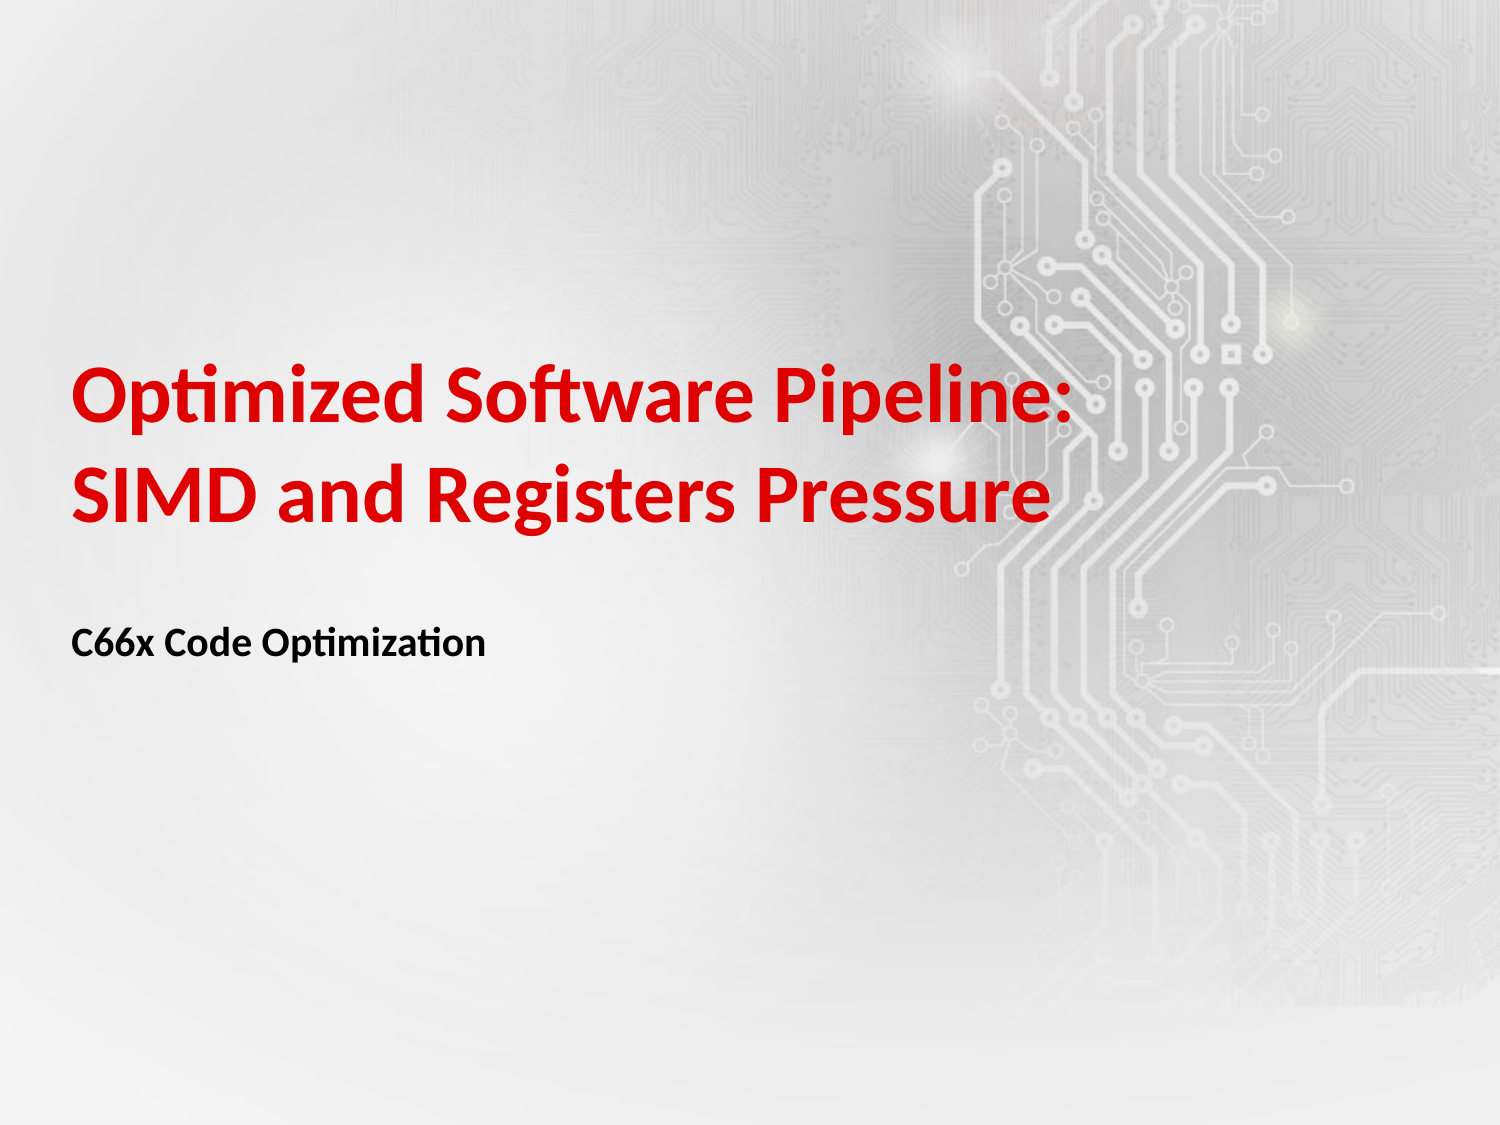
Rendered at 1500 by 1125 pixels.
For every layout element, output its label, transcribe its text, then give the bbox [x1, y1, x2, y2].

subtitle C66x Code Optimization [56, 606, 1444, 851]
picture [0, 0, 1500, 1125]
title Optimized Software Pipeline: SIMD and Registers Pressure [56, 318, 1444, 561]
